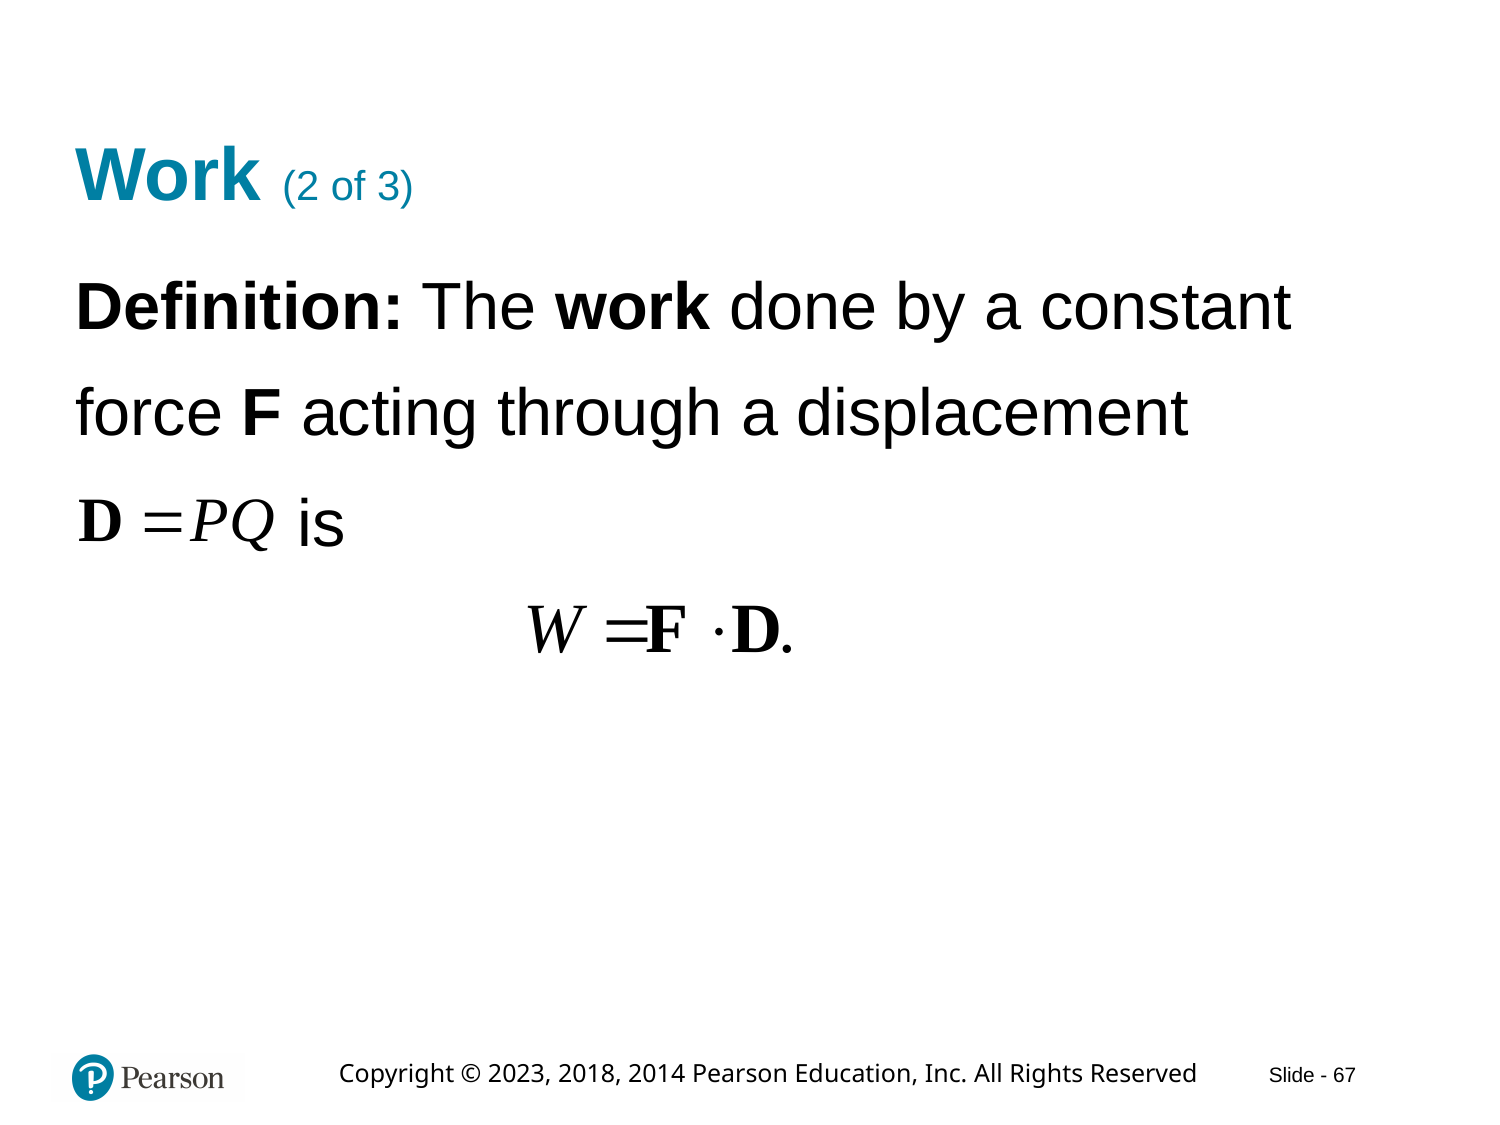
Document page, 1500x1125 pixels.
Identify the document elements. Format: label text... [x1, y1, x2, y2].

list Definition: The work done by a constant [75, 262, 1325, 356]
list force F acting through a displacement [75, 368, 1225, 465]
list is [297, 479, 376, 568]
title Work (2 of 3) [75, 35, 1425, 216]
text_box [525, 599, 796, 676]
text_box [74, 477, 281, 562]
picture [51, 1053, 245, 1102]
